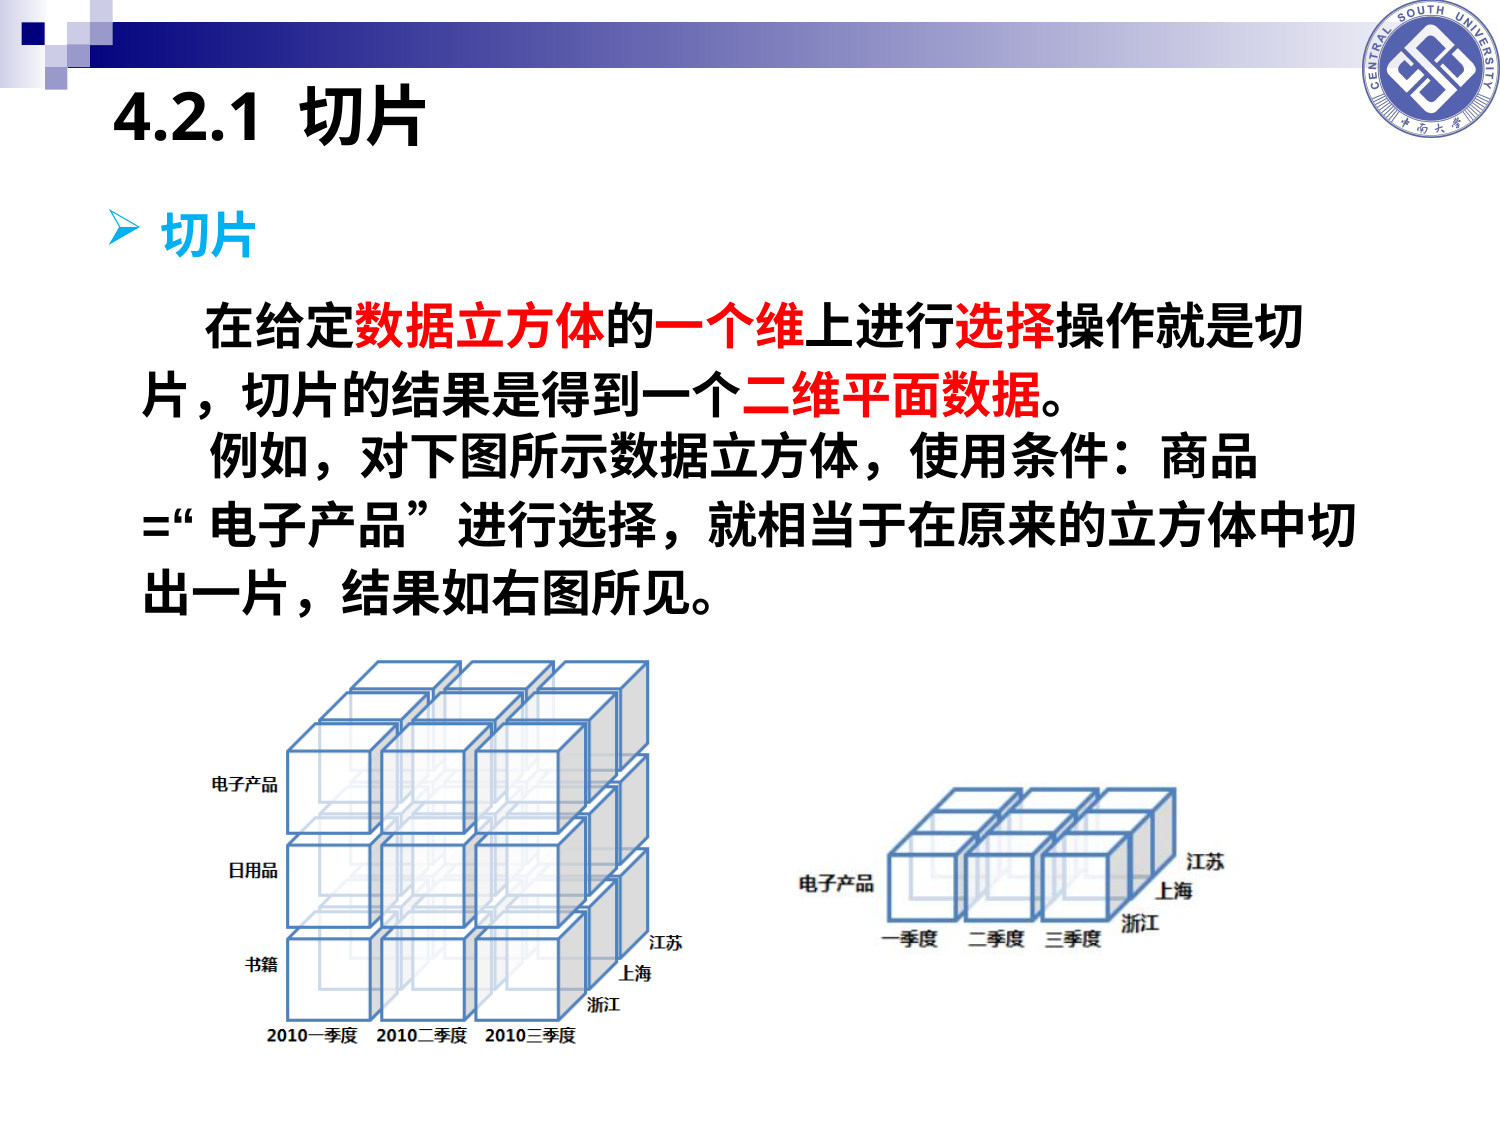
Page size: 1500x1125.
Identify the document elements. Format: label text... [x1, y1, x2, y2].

text_box 例如，对下图所示数据立方体，使用条件：商品=“电子产品”进行选择，就相当于在原来的立方体中切出一片，结果如右图所见。 [126, 408, 1373, 629]
text_box 4.2.1 切片 [98, 66, 448, 162]
picture [797, 763, 1247, 979]
picture [193, 653, 703, 1059]
picture [1362, 0, 1500, 138]
text_box 切片 [89, 184, 276, 272]
text_box 在给定数据立方体的一个维上进行选择操作就是切片，切片的结果是得到一个二维平面数据。 [126, 279, 1373, 408]
